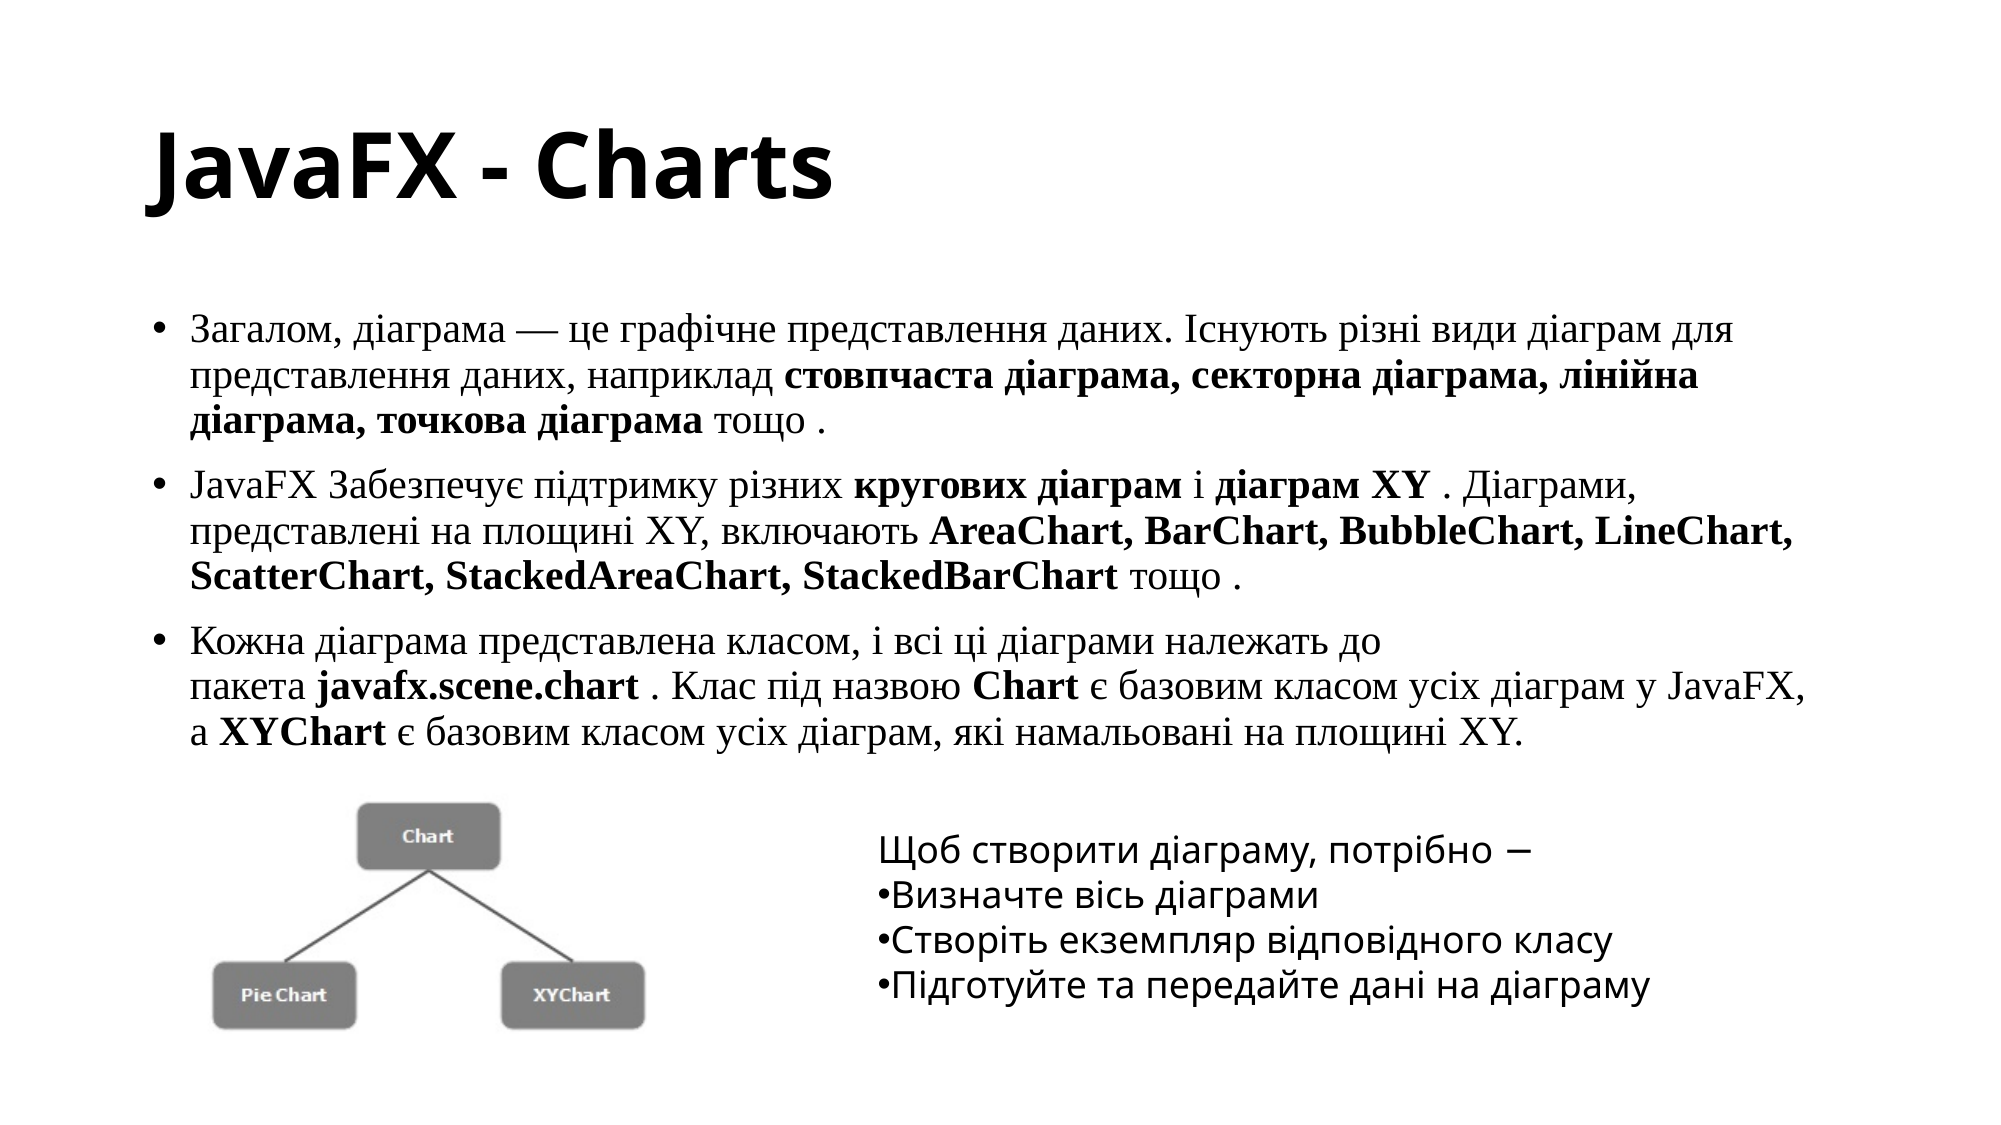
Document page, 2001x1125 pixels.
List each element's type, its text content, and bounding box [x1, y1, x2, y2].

title JavaFX - Charts [137, 59, 1863, 278]
list Загалом, діаграма — це графічне представлення даних. Існують різні види діаграм для представлення даних, наприклад стовпчаста діаграма, секторна діаграма, лінійна діаграма, точкова діаграма тощо . JavaFX Забезпечує підтримку різних кругових діаграм і діаграм XY . Діаграми, представлені на площині XY, включають AreaChart, BarChart, BubbleChart, LineChart, ScatterChart, StackedAreaChart, StackedBarChart тощо . Кожна діаграма представлена ​​класом, і всі ці діаграми належать до пакета javafx.scene.chart . Клас під назвою Chart є базовим класом усіх діаграм у JavaFX, а XYChart є базовим класом усіх діаграм, які намальовані на площині XY. [137, 299, 1863, 1014]
text_box Щоб створити діаграму, потрібно − Визначте вісь діаграми Створіть екземпляр відповідного класу Підготуйте та передайте дані на діаграму [862, 818, 1863, 1014]
picture [183, 769, 731, 1066]
